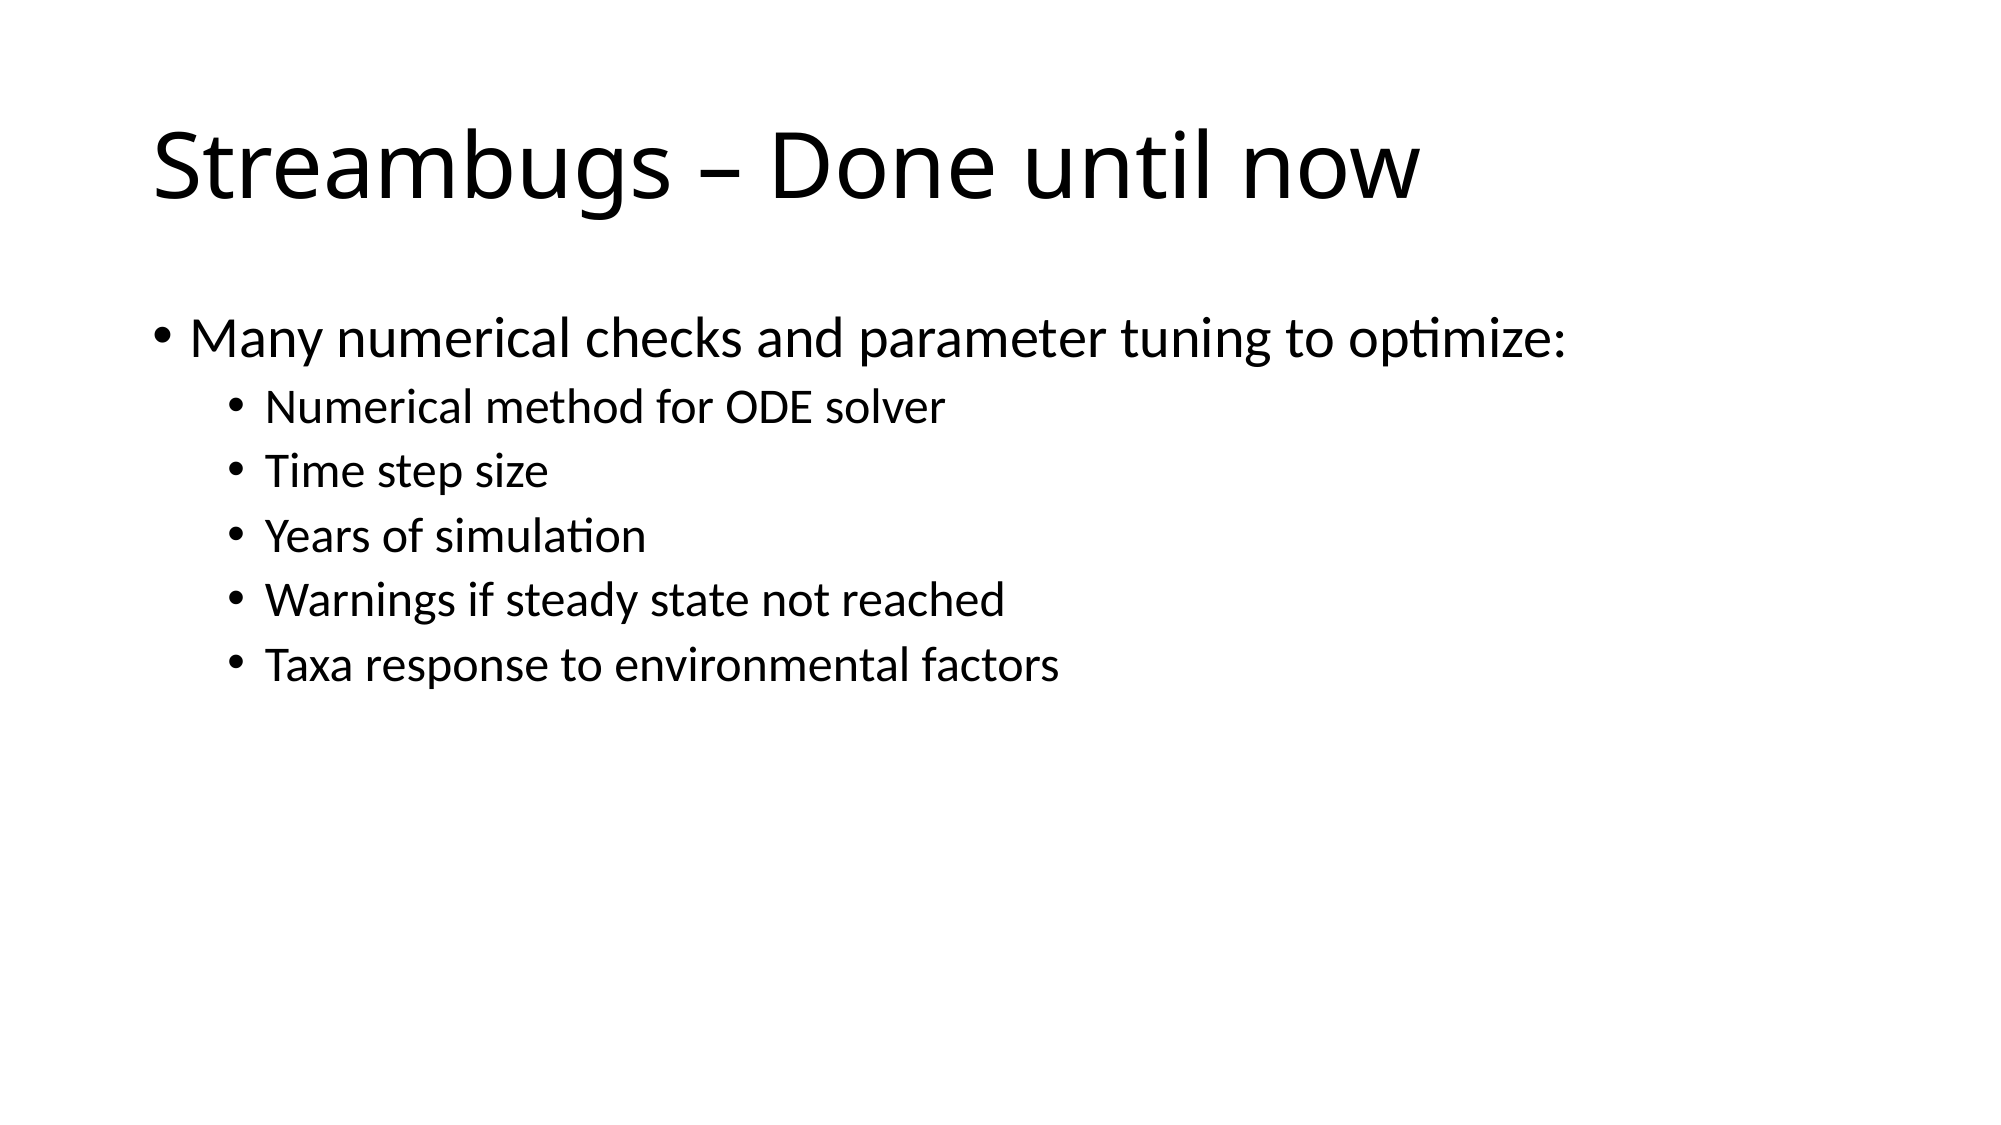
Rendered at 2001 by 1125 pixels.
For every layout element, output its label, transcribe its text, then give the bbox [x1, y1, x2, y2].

list Many numerical checks and parameter tuning to optimize: Numerical method for ODE solver Time step size Years of simulation Warnings if steady state not reached Taxa response to environmental factors [137, 299, 1863, 1014]
title Streambugs – Done until now [137, 59, 1863, 278]
